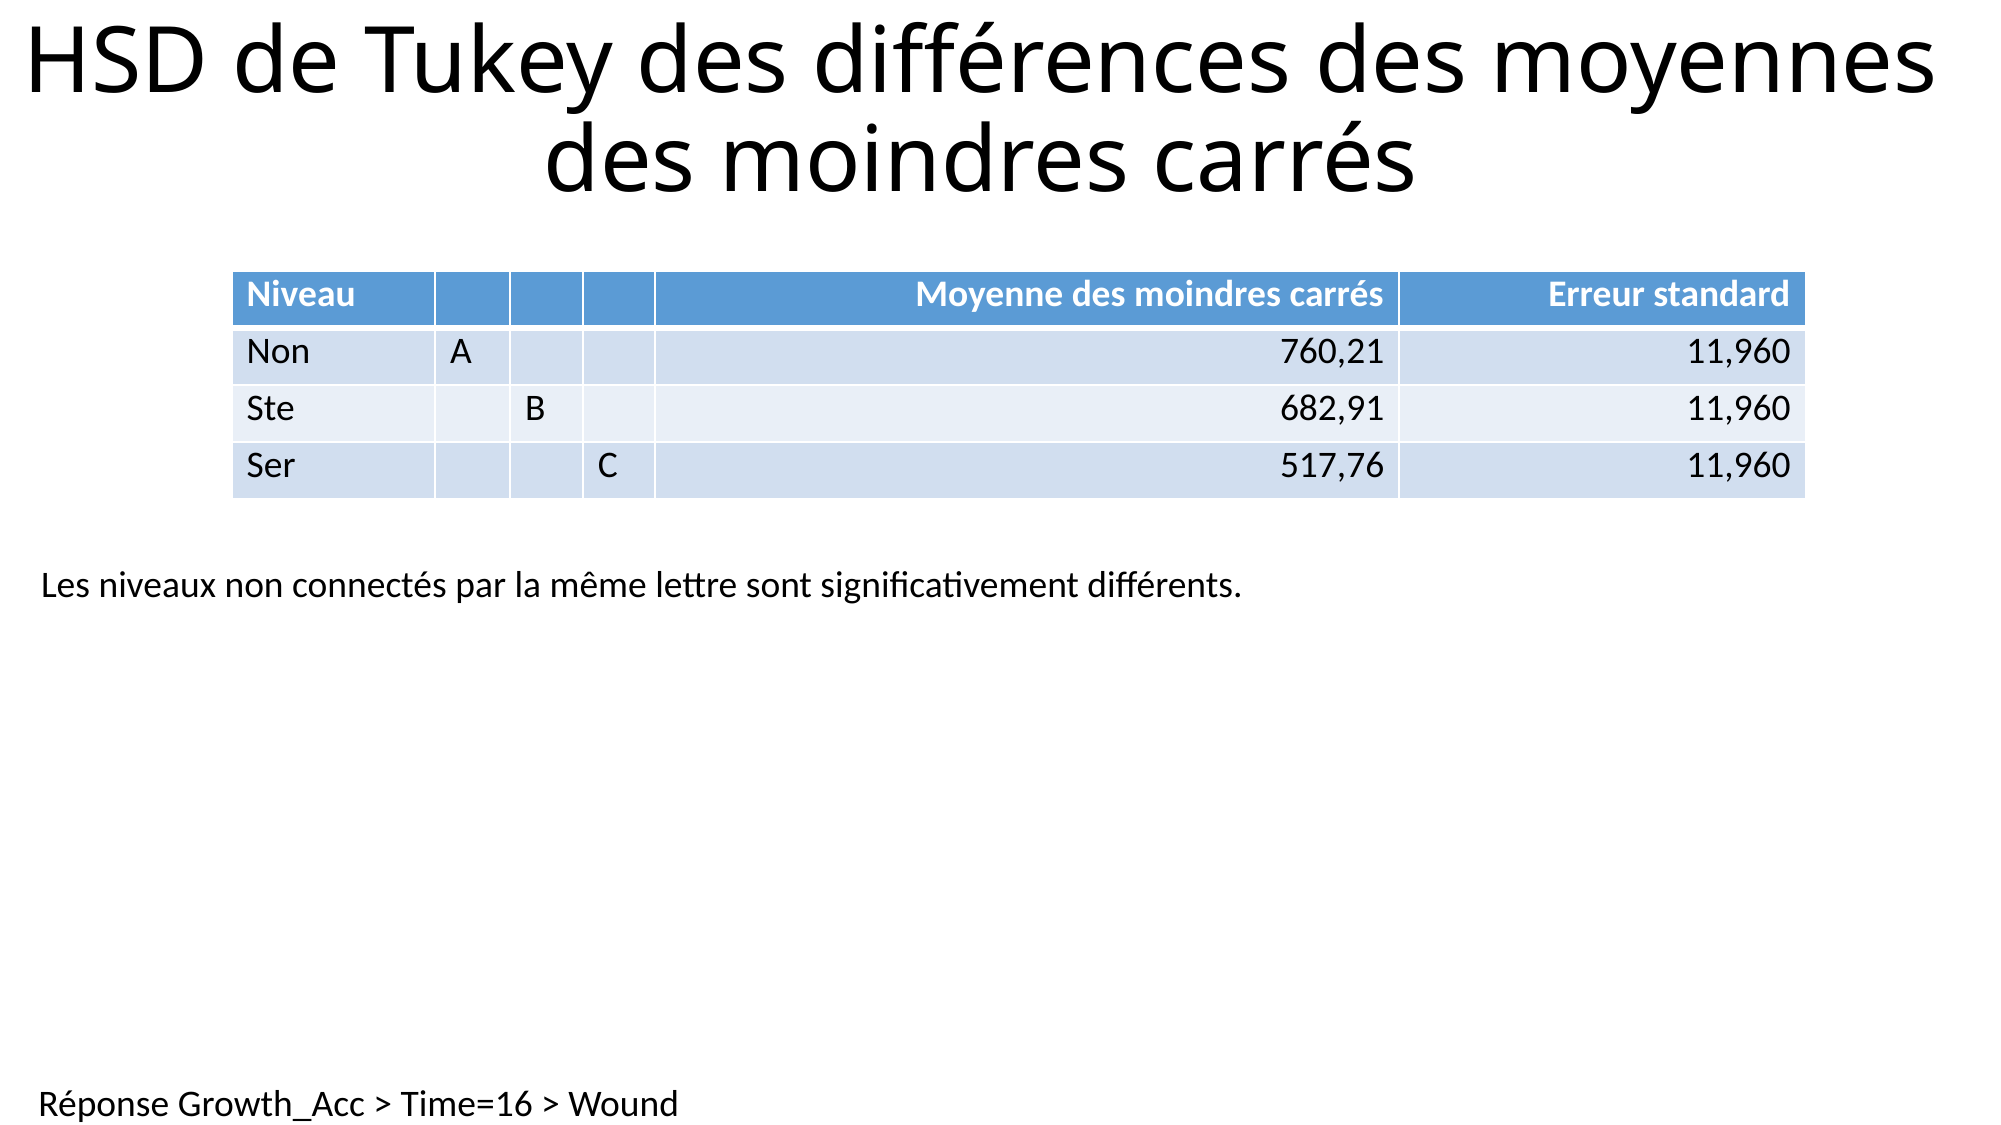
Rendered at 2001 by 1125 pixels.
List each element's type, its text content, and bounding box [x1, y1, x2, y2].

table_cell 11,960 [1400, 443, 1805, 498]
table_header Erreur standard [1400, 272, 1805, 325]
table_cell 760,21 [656, 331, 1398, 384]
table_cell [436, 386, 509, 441]
table_cell 682,91 [656, 386, 1398, 441]
text_box Les niveaux non connectés par la même lettre sont significativement différents. [41, 559, 1245, 606]
table_cell B [511, 386, 582, 441]
table_cell A [436, 331, 509, 384]
table_header Niveau [233, 272, 434, 325]
title HSD de Tukey des différences des moyennes des moindres carrés [0, 0, 1963, 225]
table_cell [584, 386, 654, 441]
table_cell 517,76 [656, 443, 1398, 498]
table_header [511, 272, 582, 325]
table_cell Non [233, 331, 434, 384]
text_box Réponse Growth_Acc > Time=16 > Wound [38, 1079, 680, 1125]
table_cell [584, 331, 654, 384]
table_cell [511, 443, 582, 498]
table_cell Ste [233, 386, 434, 441]
table_cell Ser [233, 443, 434, 498]
table_header Moyenne des moindres carrés [656, 272, 1398, 325]
table_cell [511, 331, 582, 384]
table_header [436, 272, 509, 325]
table_cell C [584, 443, 654, 498]
table_cell 11,960 [1400, 331, 1805, 384]
table_header [584, 272, 654, 325]
table_cell [436, 443, 509, 498]
table_cell 11,960 [1400, 386, 1805, 441]
